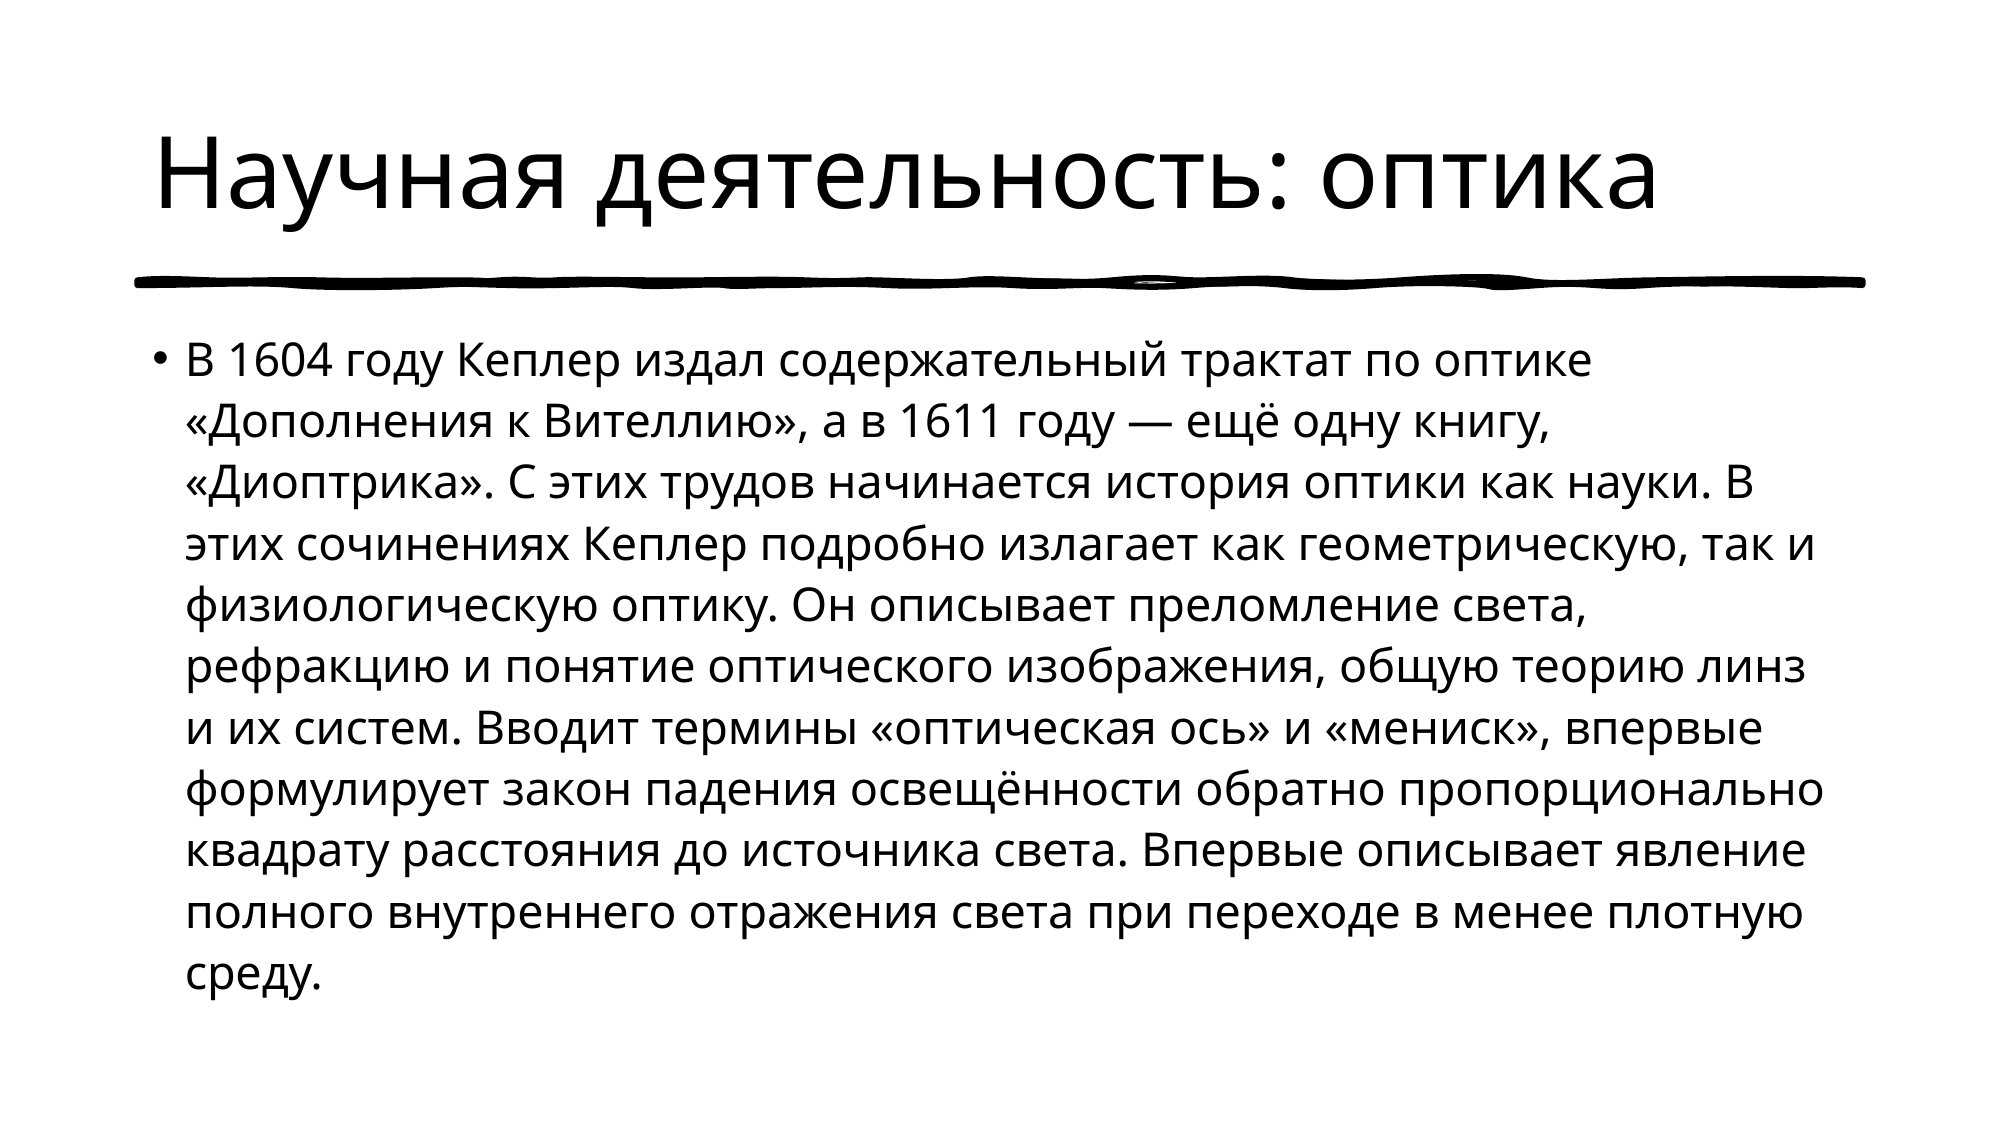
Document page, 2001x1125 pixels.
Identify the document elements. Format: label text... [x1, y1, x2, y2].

list В 1604 году Кеплер издал содержательный трактат по оптике «Дополнения к Вителлию», а в 1611 году — ещё одну книгу, «Диоптрика». С этих трудов начинается история оптики как науки. В этих сочинениях Кеплер подробно излагает как геометрическую, так и физиологическую оптику. Он описывает преломление света, рефракцию и понятие оптического изображения, общую теорию линз и их систем. Вводит термины «оптическая ось» и «мениск», впервые формулирует закон падения освещённости обратно пропорционально квадрату расстояния до источника света. Впервые описывает явление полного внутреннего отражения света при переходе в менее плотную среду. [137, 316, 1863, 1014]
title Научная деятельность: оптика [137, 59, 1863, 278]
